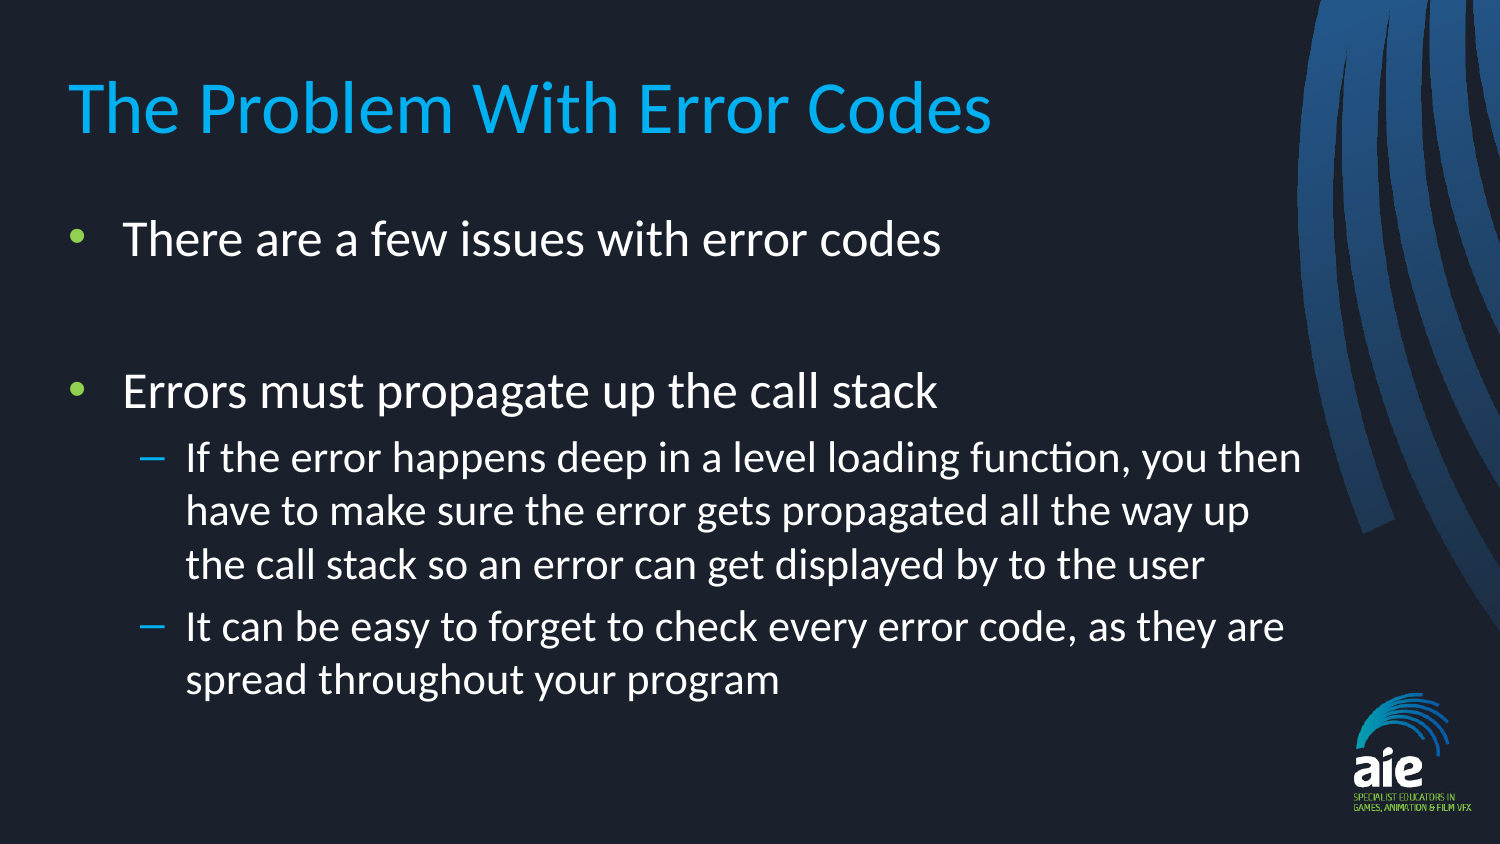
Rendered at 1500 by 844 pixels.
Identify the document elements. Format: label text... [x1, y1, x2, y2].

title The Problem With Error Codes [53, 33, 1425, 175]
picture [0, 0, 1500, 844]
list There are a few issues with error codes Errors must propagate up the call stack If the error happens deep in a level loading function, you then have to make sure the error gets propagated all the way up the call stack so an error can get displayed by to the user It can be easy to forget to check every error code, as they are spread throughout your program [53, 197, 1329, 753]
